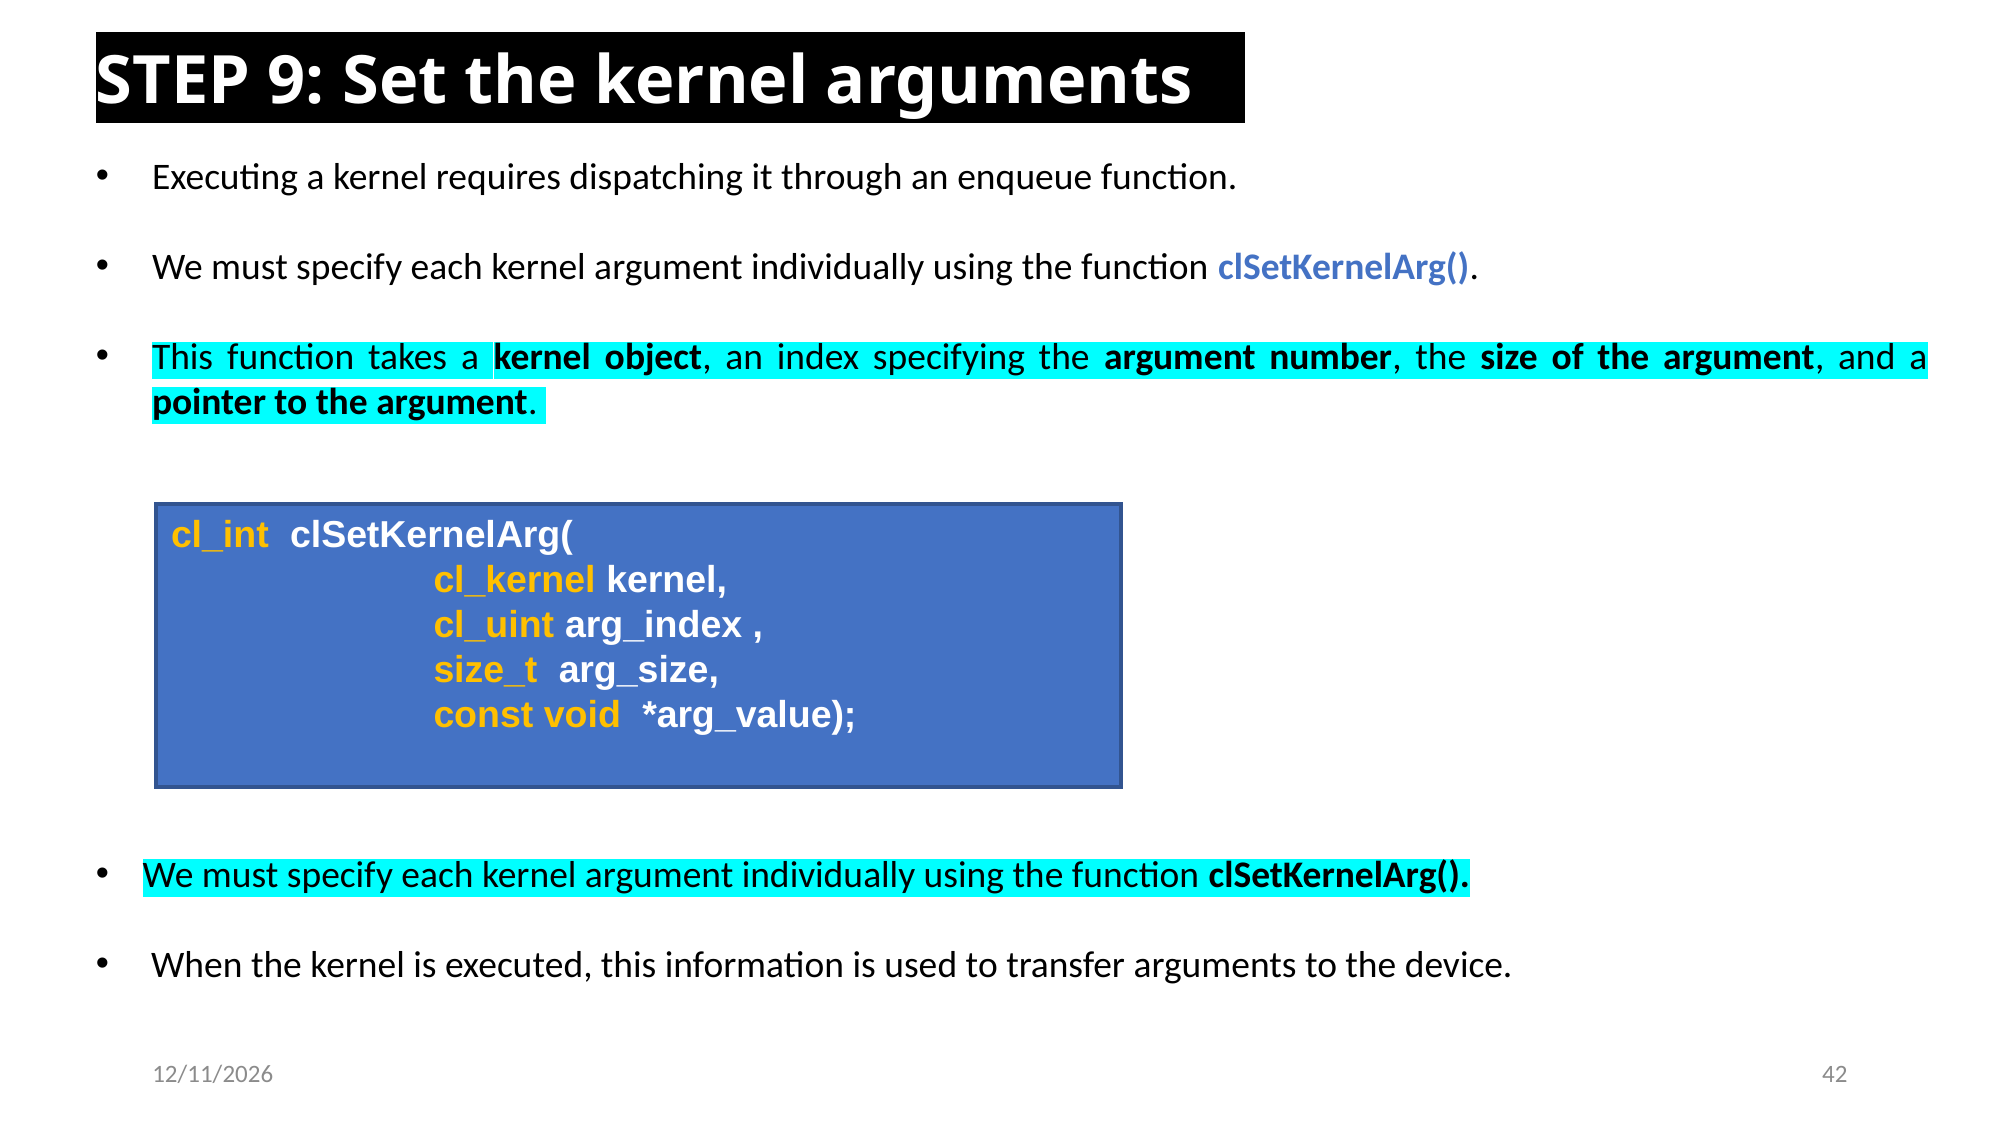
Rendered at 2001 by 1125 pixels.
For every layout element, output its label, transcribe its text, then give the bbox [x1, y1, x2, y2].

text_box Executing a kernel requires dispatching it through an enqueue function. We must specify each kernel argument individually using the function clSetKernelArg(). This function takes a kernel object, an index specifying the argument number, the size of the argument, and a pointer to the argument. We must specify each kernel argument individually using the function clSetKernelArg(). When the kernel is executed, this information is used to transfer arguments to the device. [81, 145, 1943, 1063]
text_box cl_int clSetKernelArg( cl_kernel kernel, cl_uint arg_index , size_t arg_size, const void *arg_value); [154, 502, 1123, 789]
text_box 29-04-2023 [137, 1042, 588, 1103]
text_box STEP 9: Set the kernel arguments [81, 20, 1807, 144]
text_box 42 [1412, 1042, 1863, 1103]
